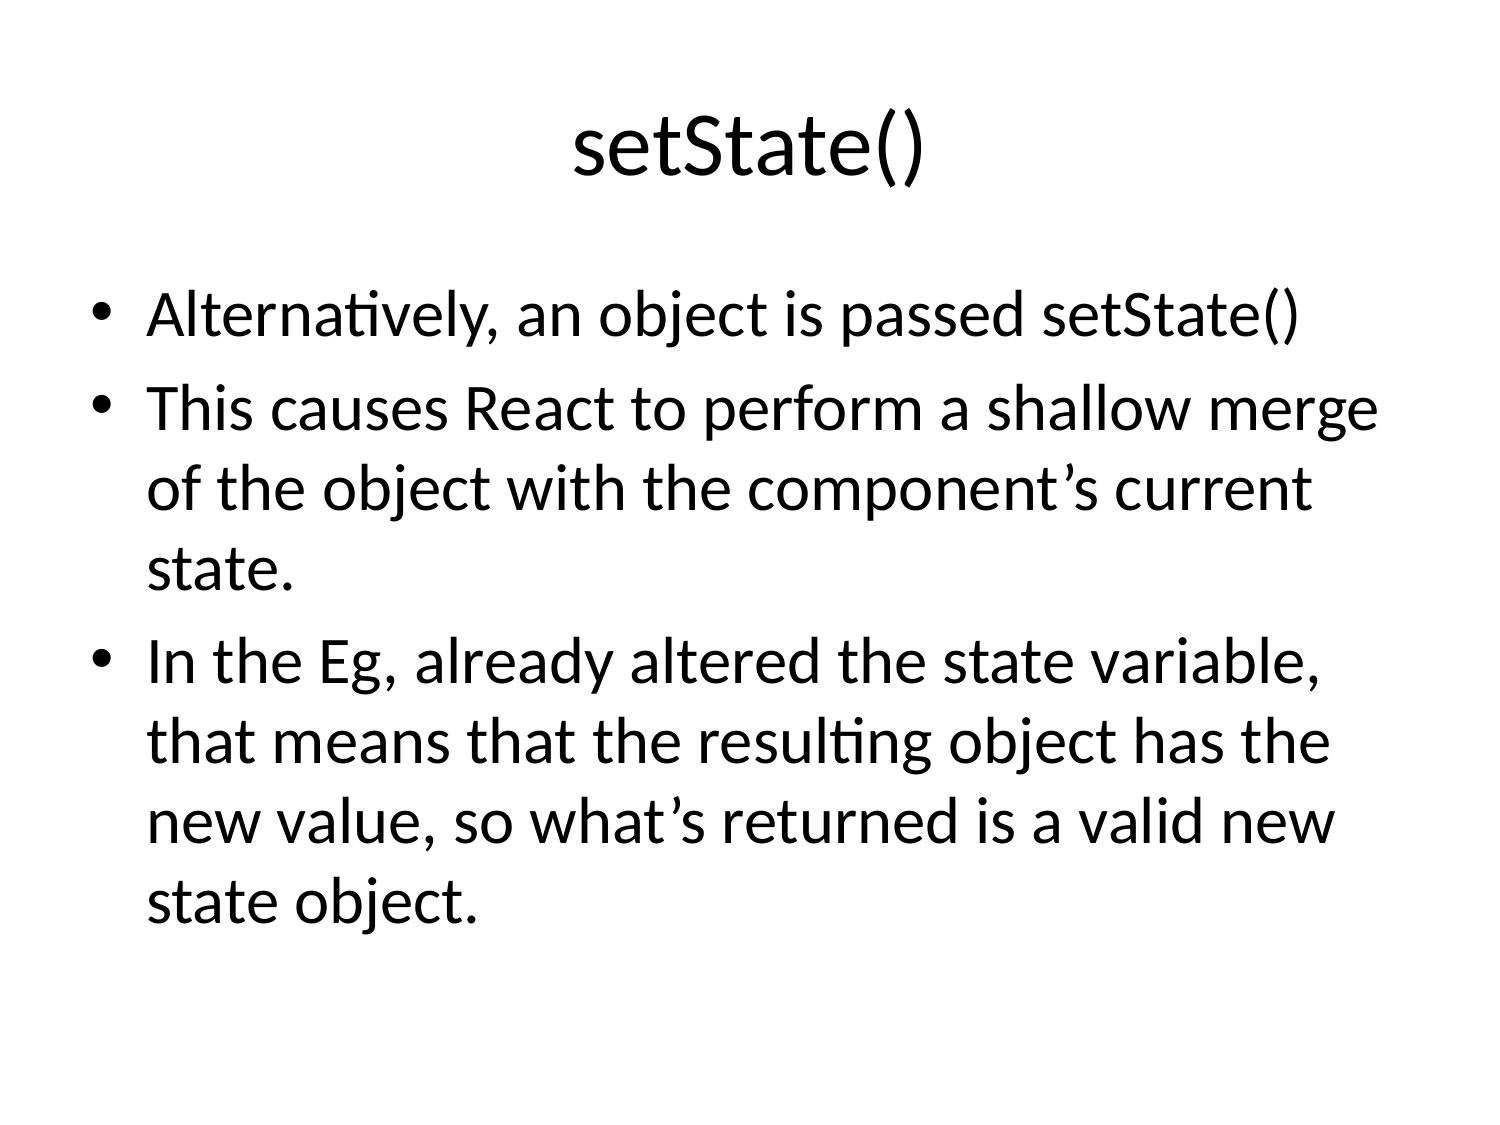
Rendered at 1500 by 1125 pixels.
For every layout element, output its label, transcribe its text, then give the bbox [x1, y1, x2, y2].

list Alternatively, an object is passed setState() This causes React to perform a shallow merge of the object with the component’s current state. In the Eg, already altered the state variable, that means that the resulting object has the new value, so what’s returned is a valid new state object. [75, 262, 1425, 1005]
title setState() [75, 45, 1425, 233]
